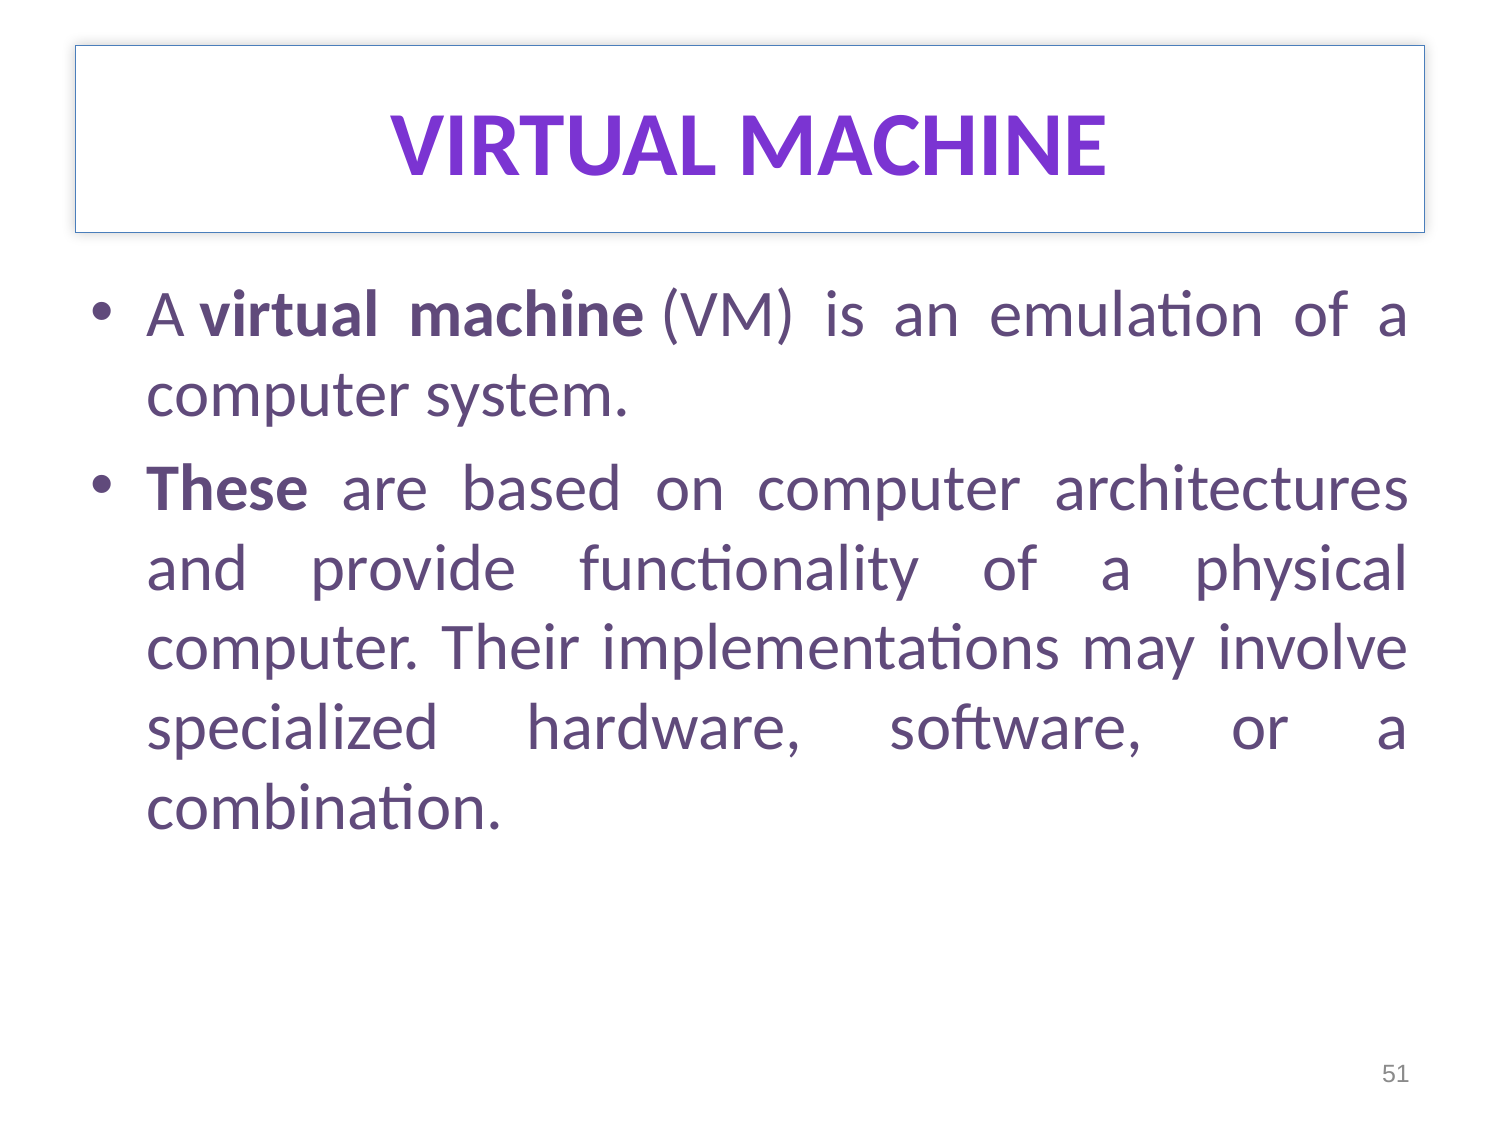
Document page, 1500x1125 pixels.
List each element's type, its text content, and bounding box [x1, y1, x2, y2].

title VIRTUAL MACHINE [75, 45, 1425, 233]
list A virtual machine (VM) is an emulation of a computer system. These are based on computer architectures and provide functionality of a physical computer. Their implementations may involve specialized hardware, software, or a combination. [75, 262, 1425, 1005]
slide_number 51 [1074, 1042, 1425, 1103]
